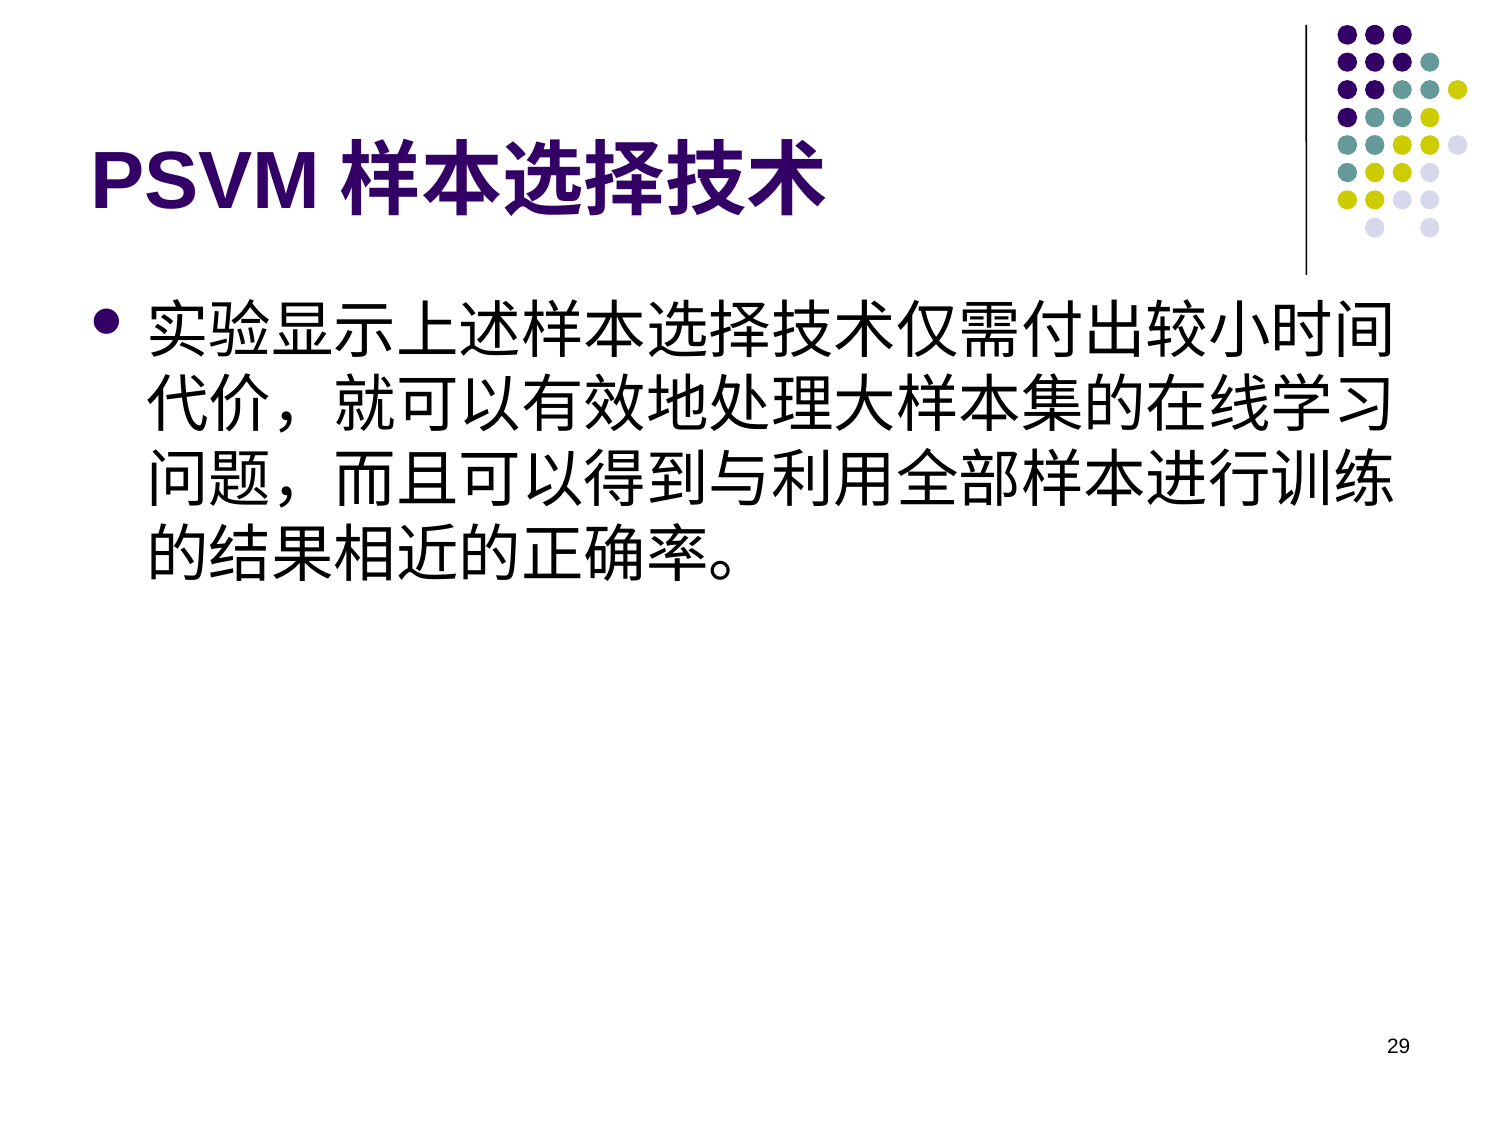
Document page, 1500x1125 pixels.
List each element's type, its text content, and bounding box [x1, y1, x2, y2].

title PSVM样本选择技术 [75, 20, 1313, 233]
list 实验显示上述样本选择技术仅需付出较小时间代价，就可以有效地处理大样本集的在线学习问题，而且可以得到与利用全部样本进行训练的结果相近的正确率。 [75, 282, 1425, 1006]
slide_number 29 [1074, 1025, 1425, 1100]
